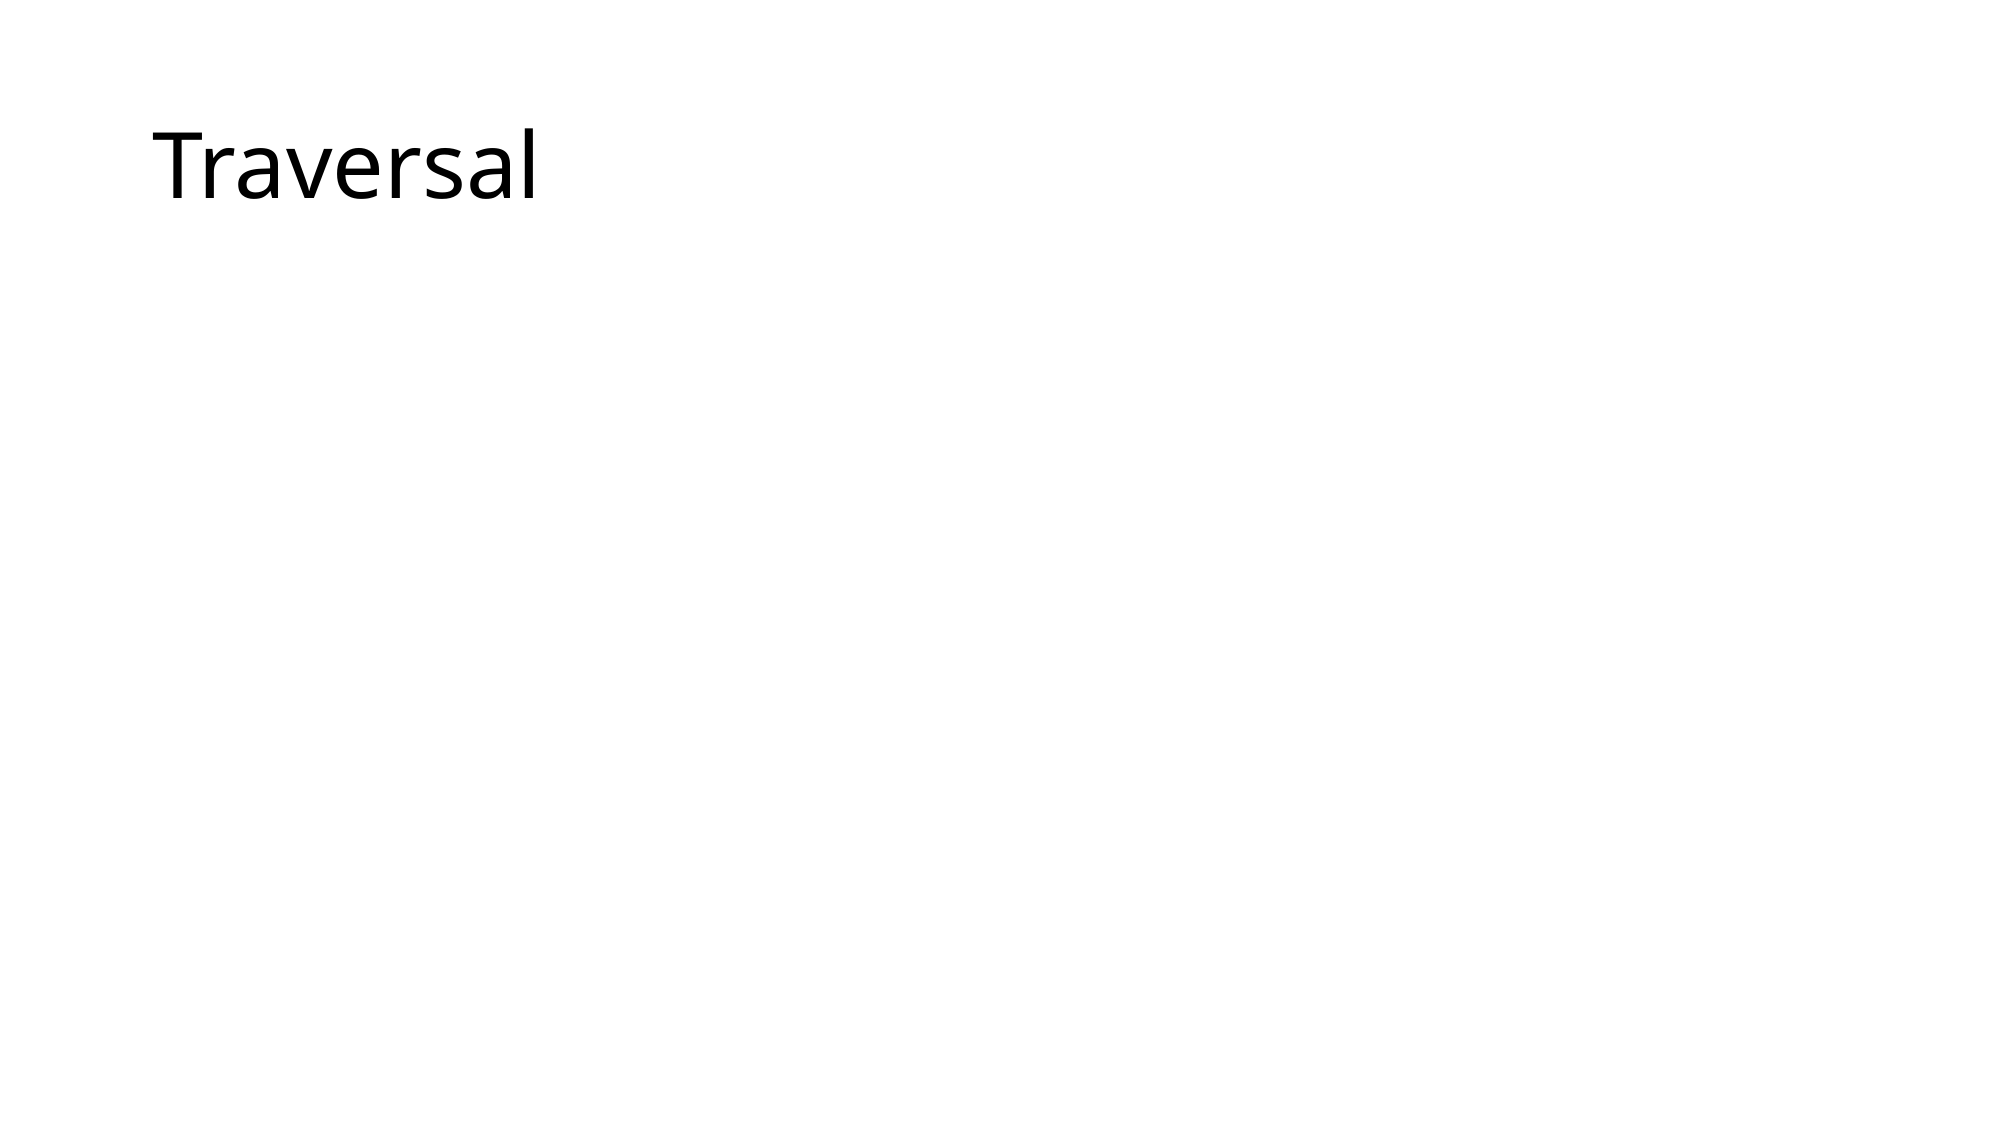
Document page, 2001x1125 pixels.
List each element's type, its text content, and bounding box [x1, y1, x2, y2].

title Traversal [137, 59, 1863, 278]
